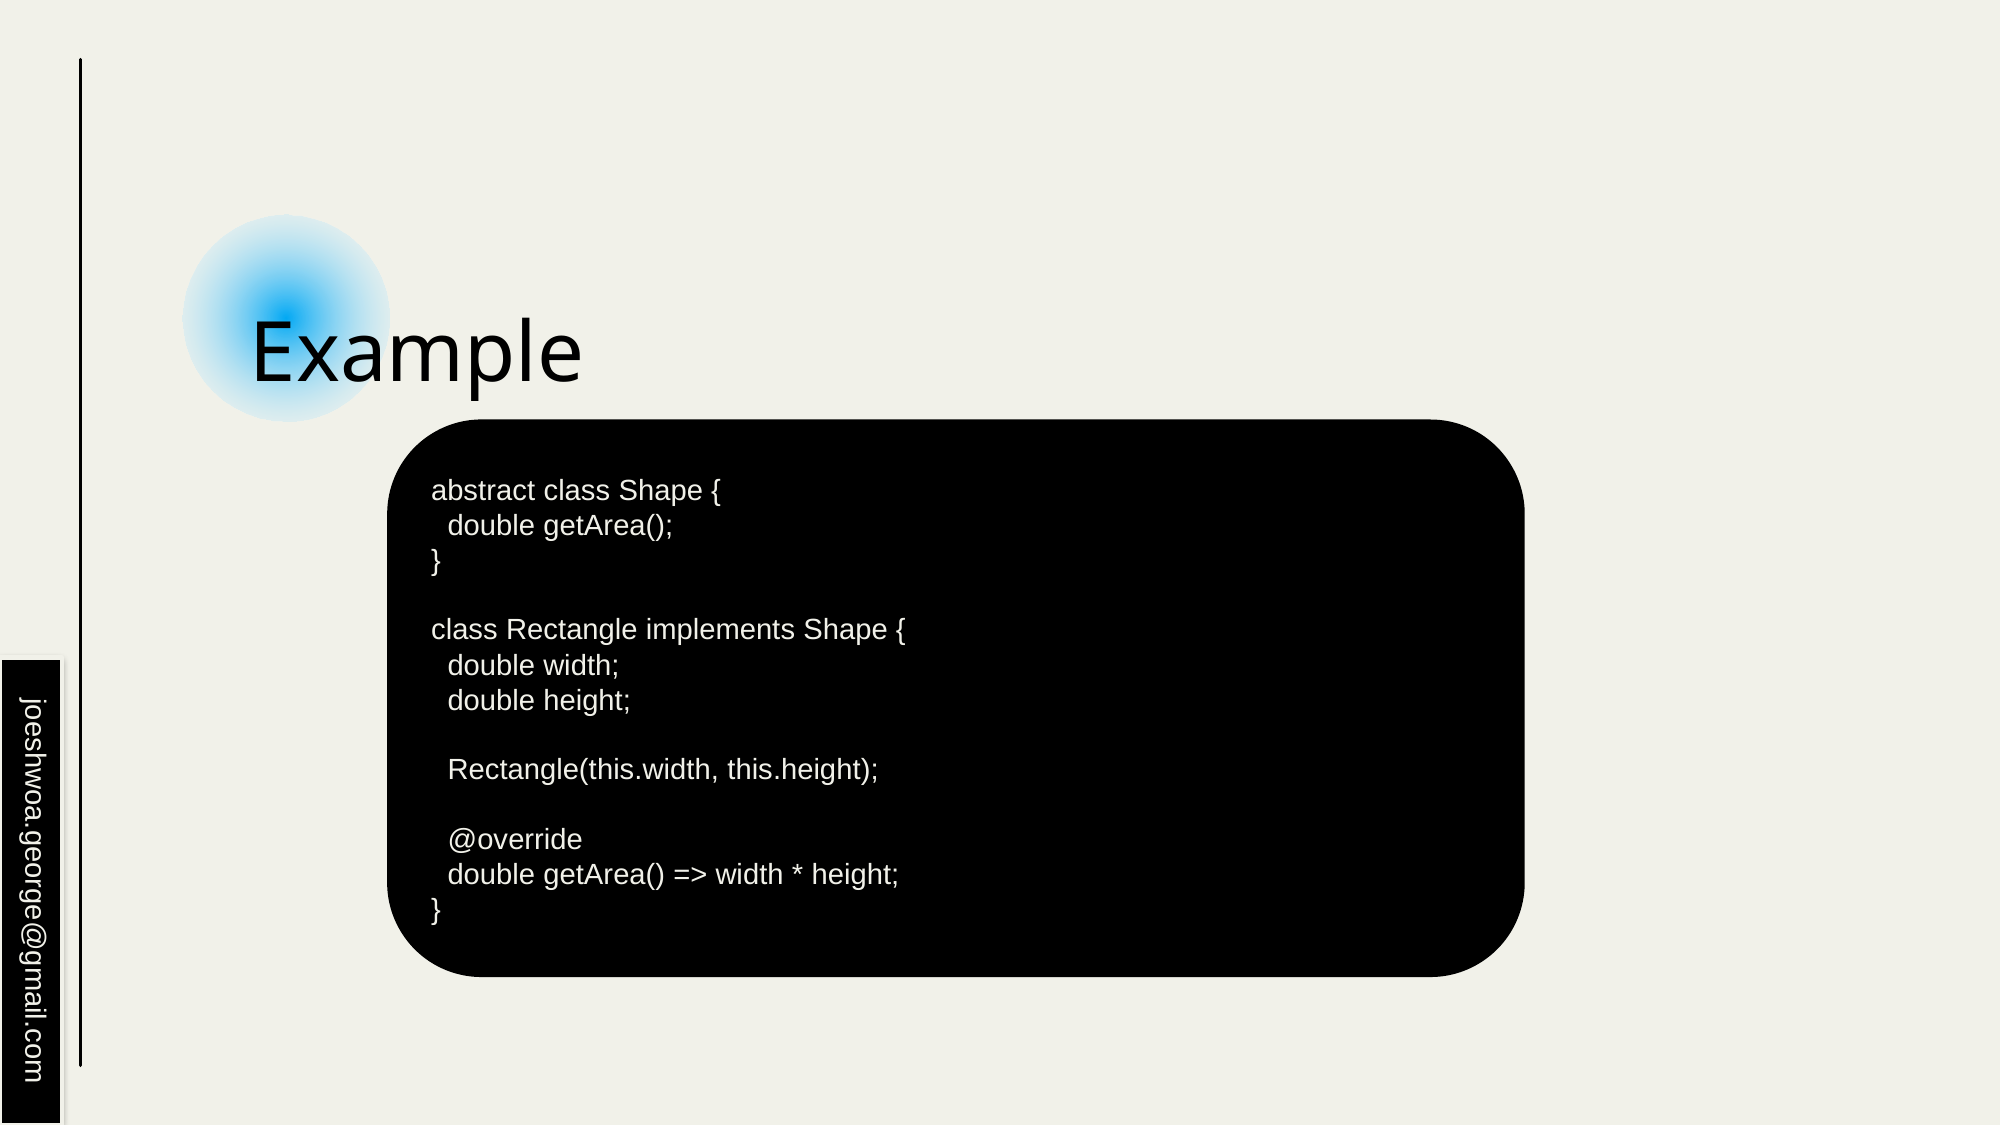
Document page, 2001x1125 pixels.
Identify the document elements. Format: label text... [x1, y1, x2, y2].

title Example [229, 285, 1589, 411]
text_box joeshwoa.george@gmail.com [0, 655, 64, 1125]
text_box [240, 411, 332, 422]
text_box abstract class Shape { double getArea(); } class Rectangle implements Shape { double width; double height; Rectangle(this.width, this.height); @override double getArea() => width * height; } [387, 419, 1525, 978]
text_box [182, 214, 384, 405]
